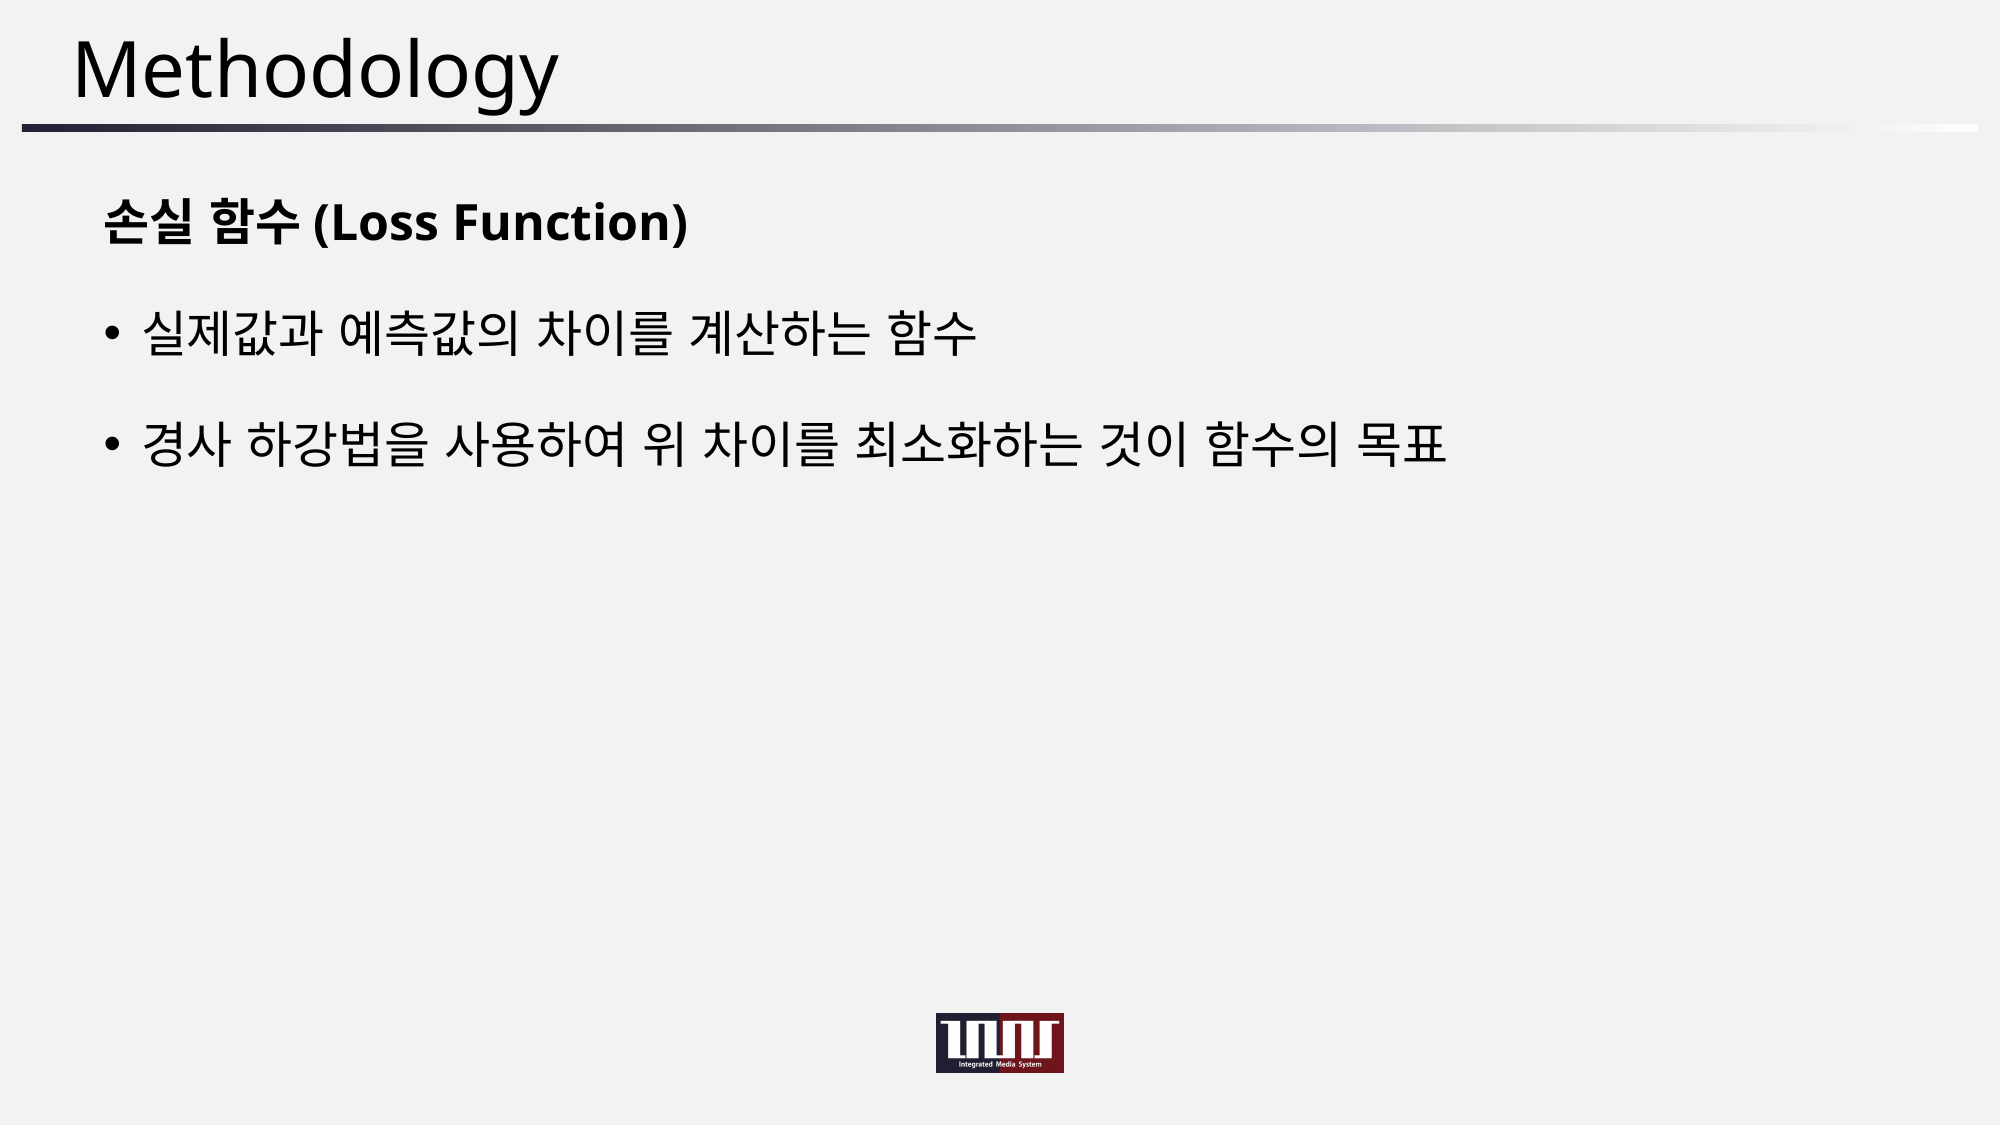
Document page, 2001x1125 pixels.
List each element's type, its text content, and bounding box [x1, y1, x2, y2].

picture [936, 1013, 1064, 1073]
list 손실 함수(Loss Function) 실제값과 예측값의 차이를 계산하는 함수 경사 하강법을 사용하여 위 차이를 최소화하는 것이 함수의 목표 [88, 189, 1914, 980]
title Methodology [56, 22, 1951, 122]
